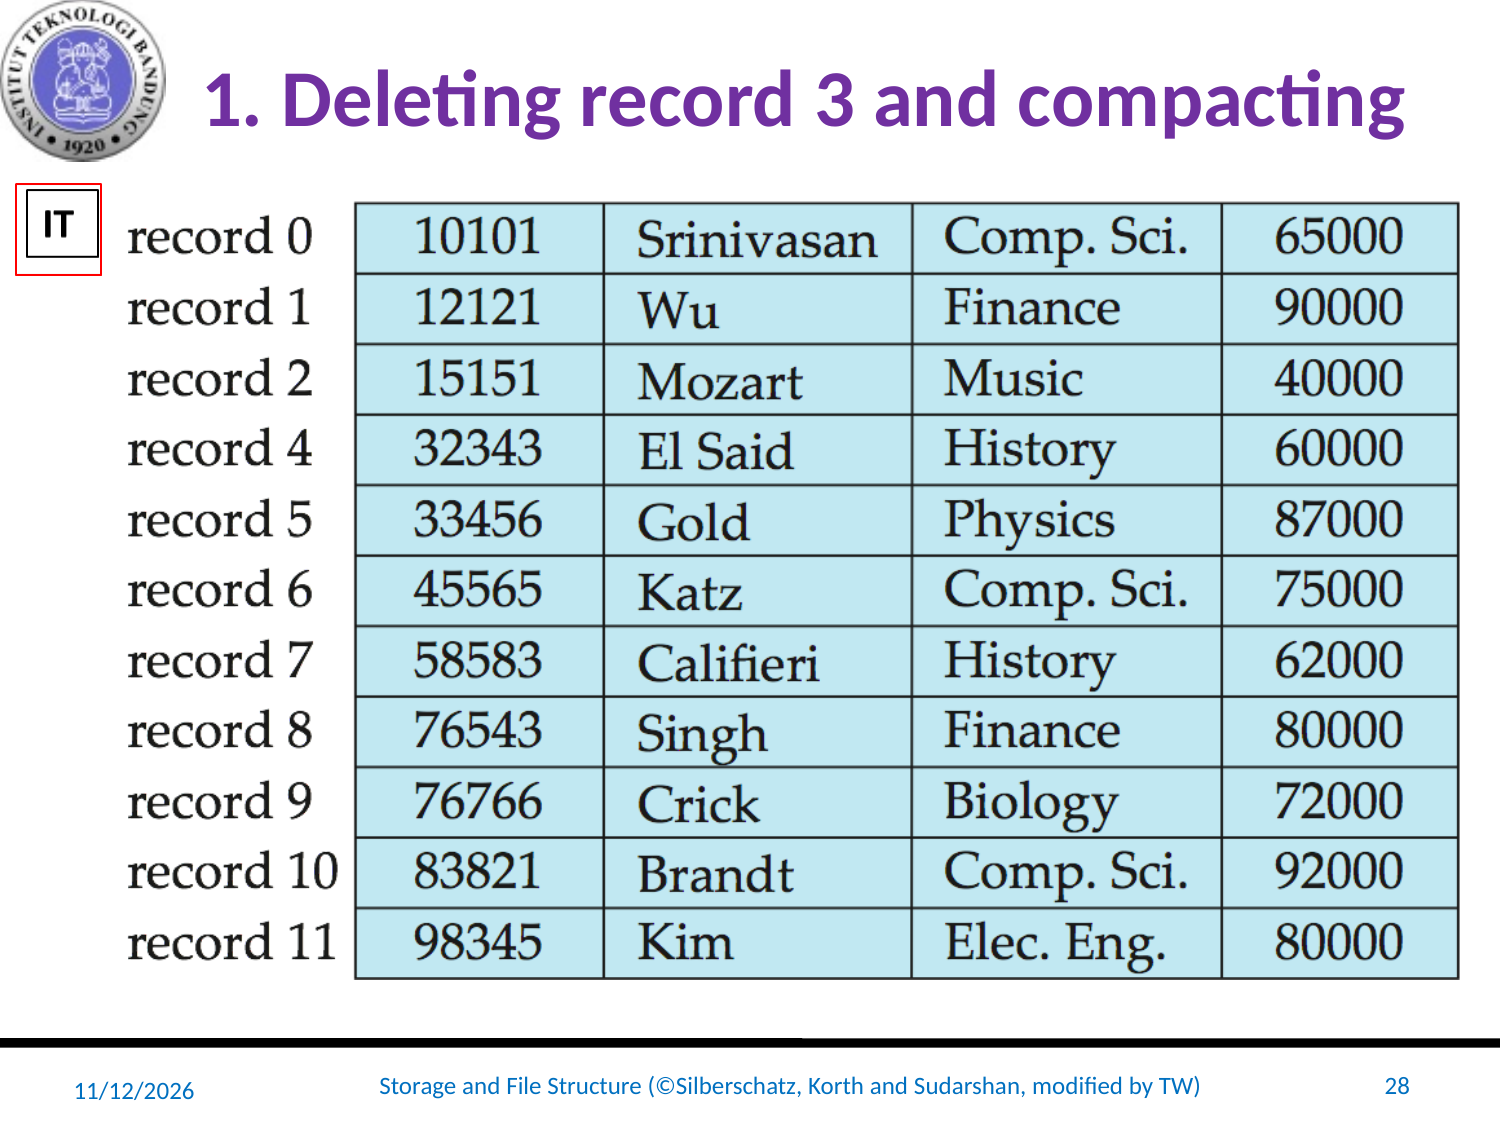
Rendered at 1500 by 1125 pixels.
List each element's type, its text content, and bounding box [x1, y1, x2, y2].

footer Storage and File Structure (©Silberschatz, Korth and Sudarshan, modified by TW) [246, 1054, 1336, 1115]
picture [0, 0, 147, 162]
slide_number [58, 1054, 223, 1125]
picture [127, 198, 1461, 980]
picture [14, 183, 103, 277]
slide_number 28 [1359, 1054, 1425, 1115]
title 1. Deleting record 3 and compacting [147, 0, 1461, 188]
